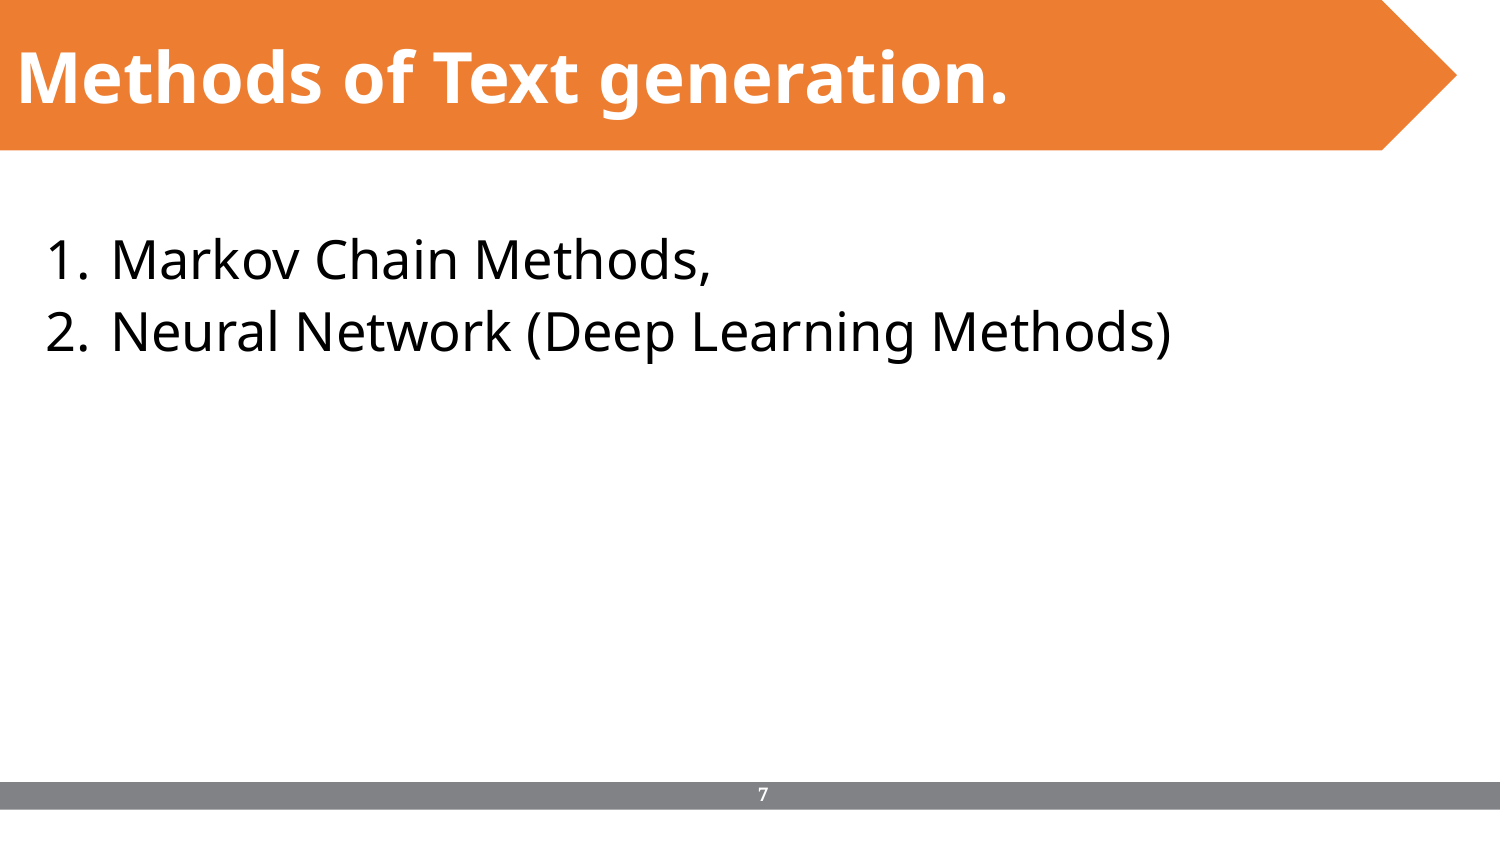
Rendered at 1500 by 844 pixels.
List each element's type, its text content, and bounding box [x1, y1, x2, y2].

text_box Markov Chain Methods, Neural Network (Deep Learning Methods) [20, 203, 1413, 696]
slide_number ‹#› [716, 770, 784, 821]
text_box Methods of Text generation. [0, 0, 1457, 151]
